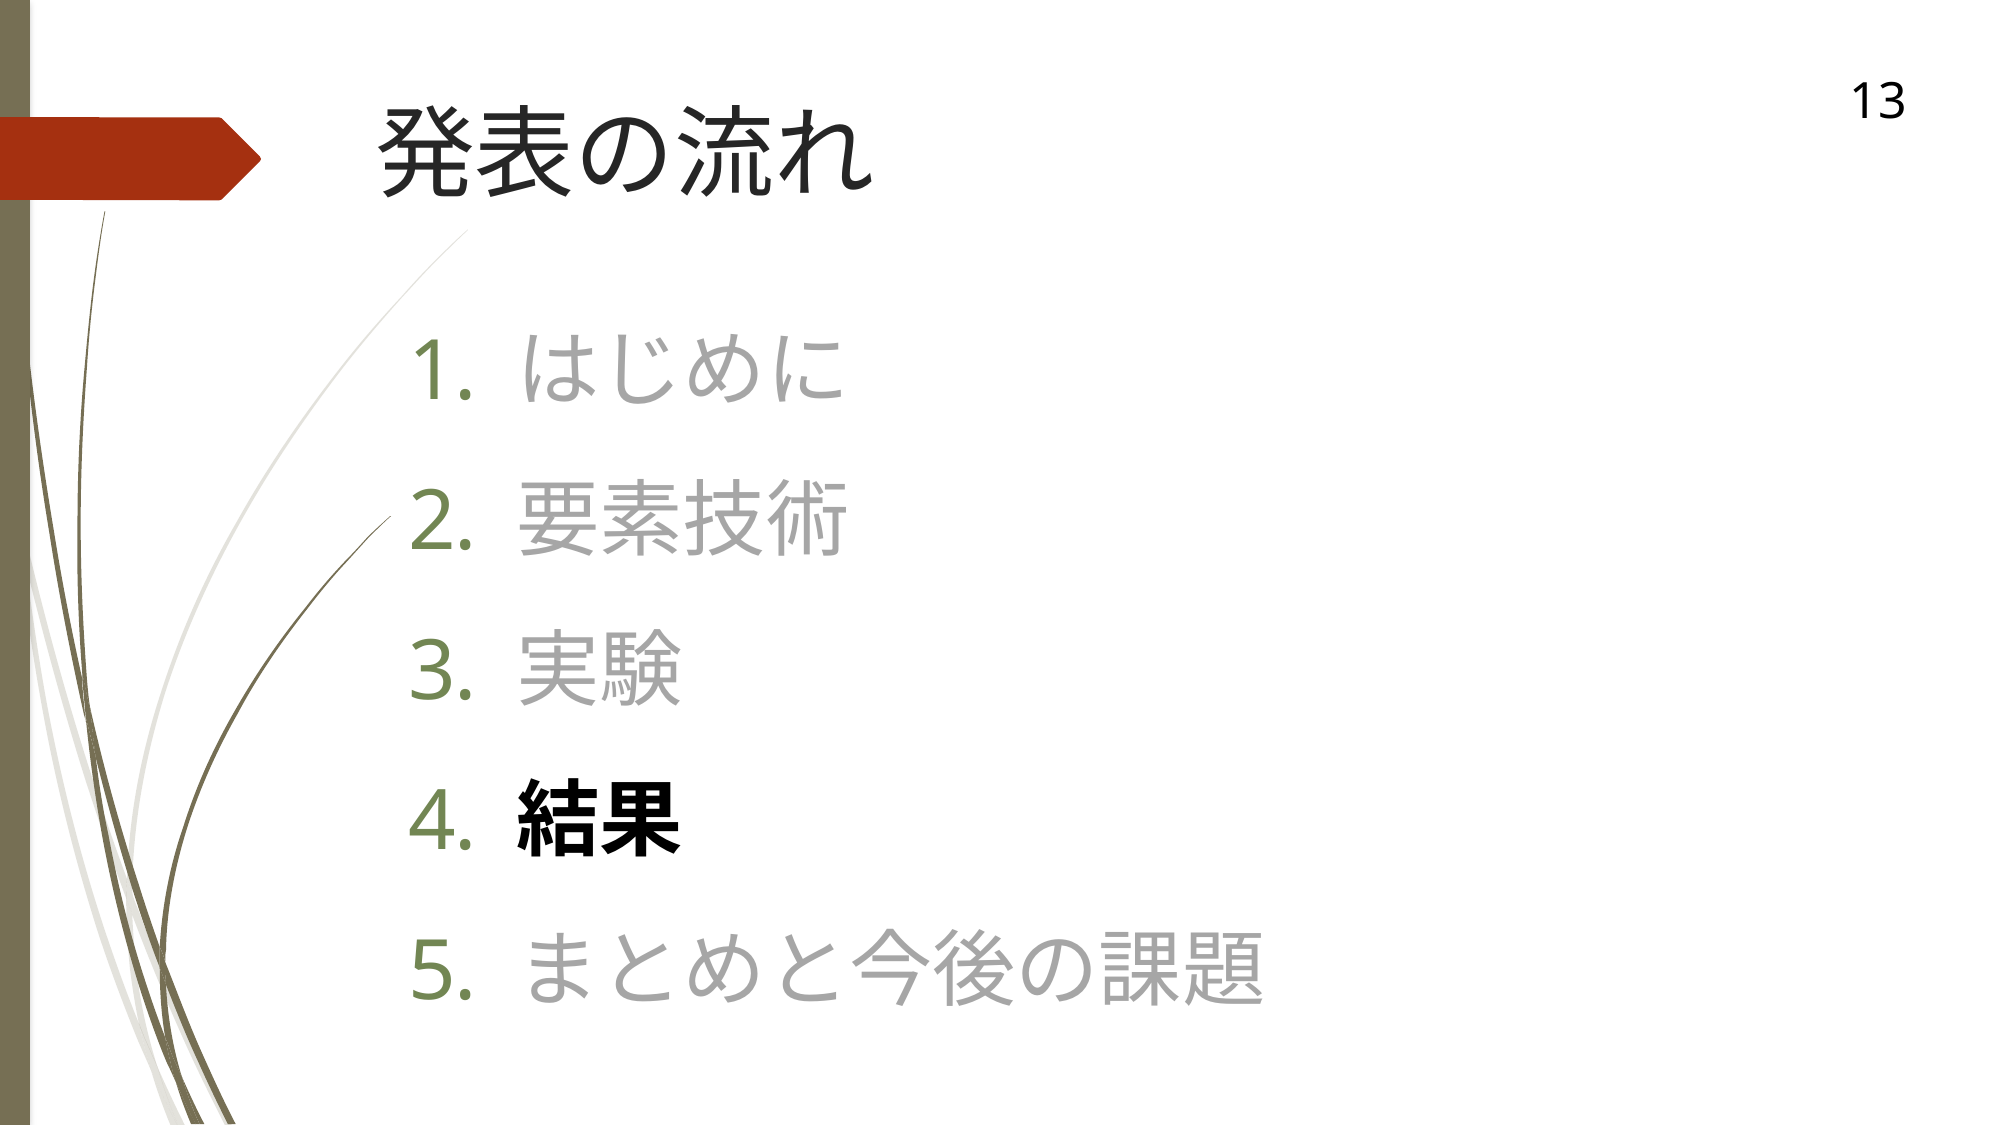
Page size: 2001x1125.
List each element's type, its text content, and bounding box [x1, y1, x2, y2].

slide_number 13 [1793, 72, 1922, 133]
title 発表の流れ [210, 82, 903, 243]
text_box はじめに 要素技術 実験 結果 まとめと今後の課題 [393, 258, 1353, 1024]
